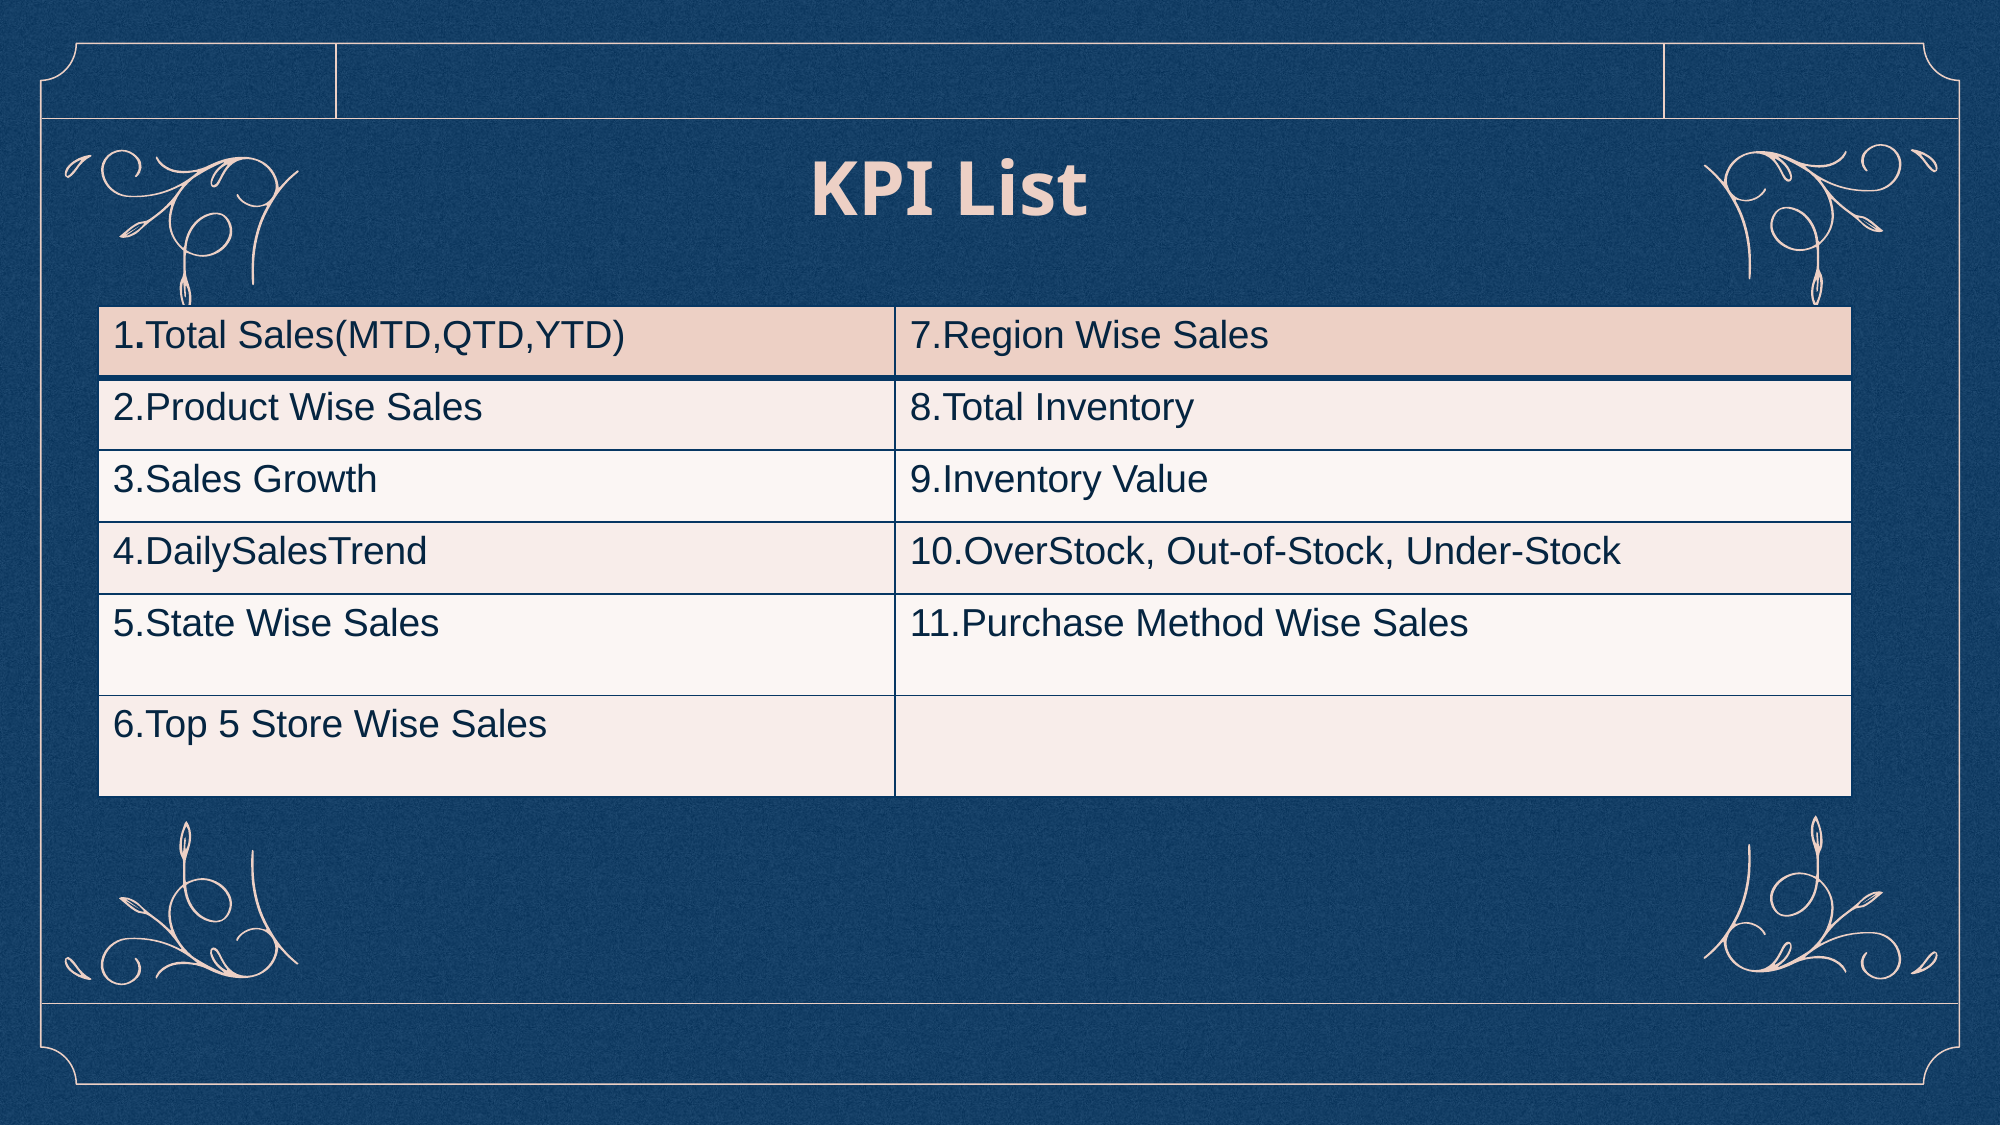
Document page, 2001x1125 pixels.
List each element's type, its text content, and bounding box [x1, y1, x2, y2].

table_cell [896, 696, 1851, 796]
table_header 7.Region Wise Sales [896, 307, 1851, 375]
table_cell 11.Purchase Method Wise Sales [896, 595, 1851, 695]
subtitle [235, 798, 1706, 945]
table_header 1.Total Sales(MTD,QTD,YTD) [99, 307, 894, 375]
table_cell 2.Product Wise Sales [99, 381, 894, 449]
subtitle [235, 256, 1706, 305]
table_cell 3.Sales Growth [99, 451, 894, 521]
table_cell 10.OverStock, Out-of-Stock, Under-Stock [896, 523, 1851, 593]
table_cell 5.State Wise Sales [99, 595, 894, 695]
table_cell 8.Total Inventory [896, 381, 1851, 449]
table_cell 6.Top 5 Store Wise Sales [99, 696, 894, 796]
table_cell 4.DailySalesTrend [99, 523, 894, 593]
text_box KPI List [482, 133, 1501, 238]
table_cell 9.Inventory Value [896, 451, 1851, 521]
